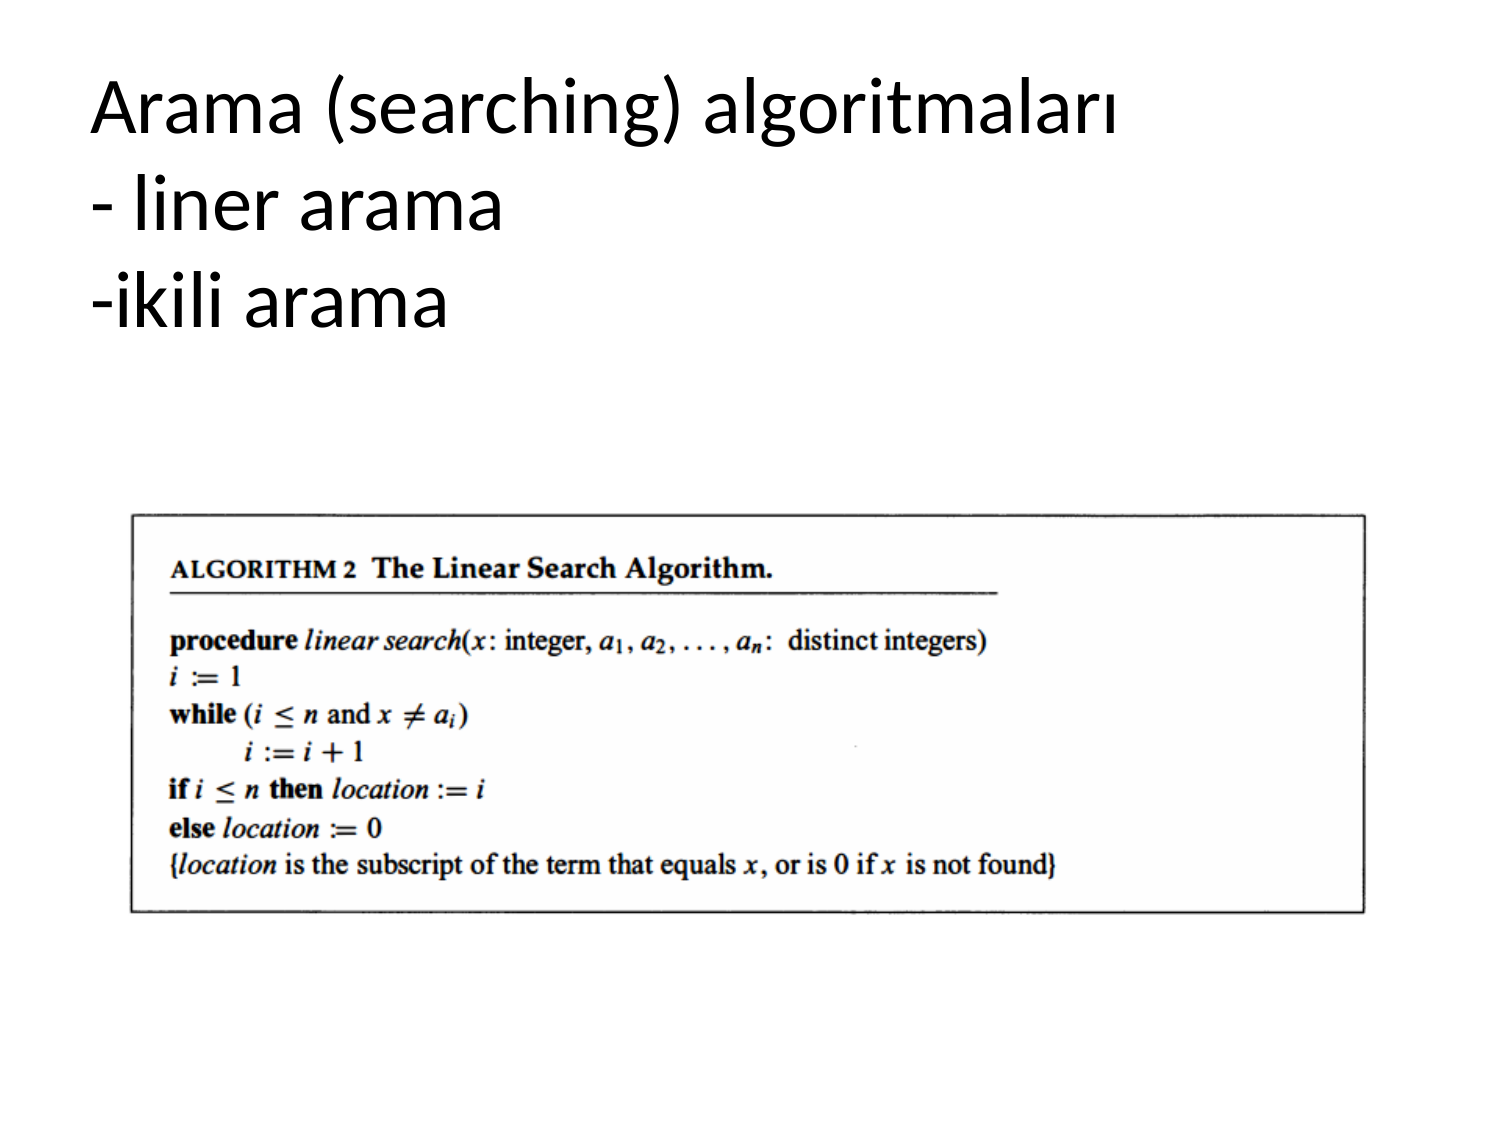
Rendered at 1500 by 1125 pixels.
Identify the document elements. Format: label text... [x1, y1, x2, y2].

picture [116, 503, 1377, 926]
title Arama (searching) algoritmaları - liner arama -ikili arama [75, 45, 1425, 352]
